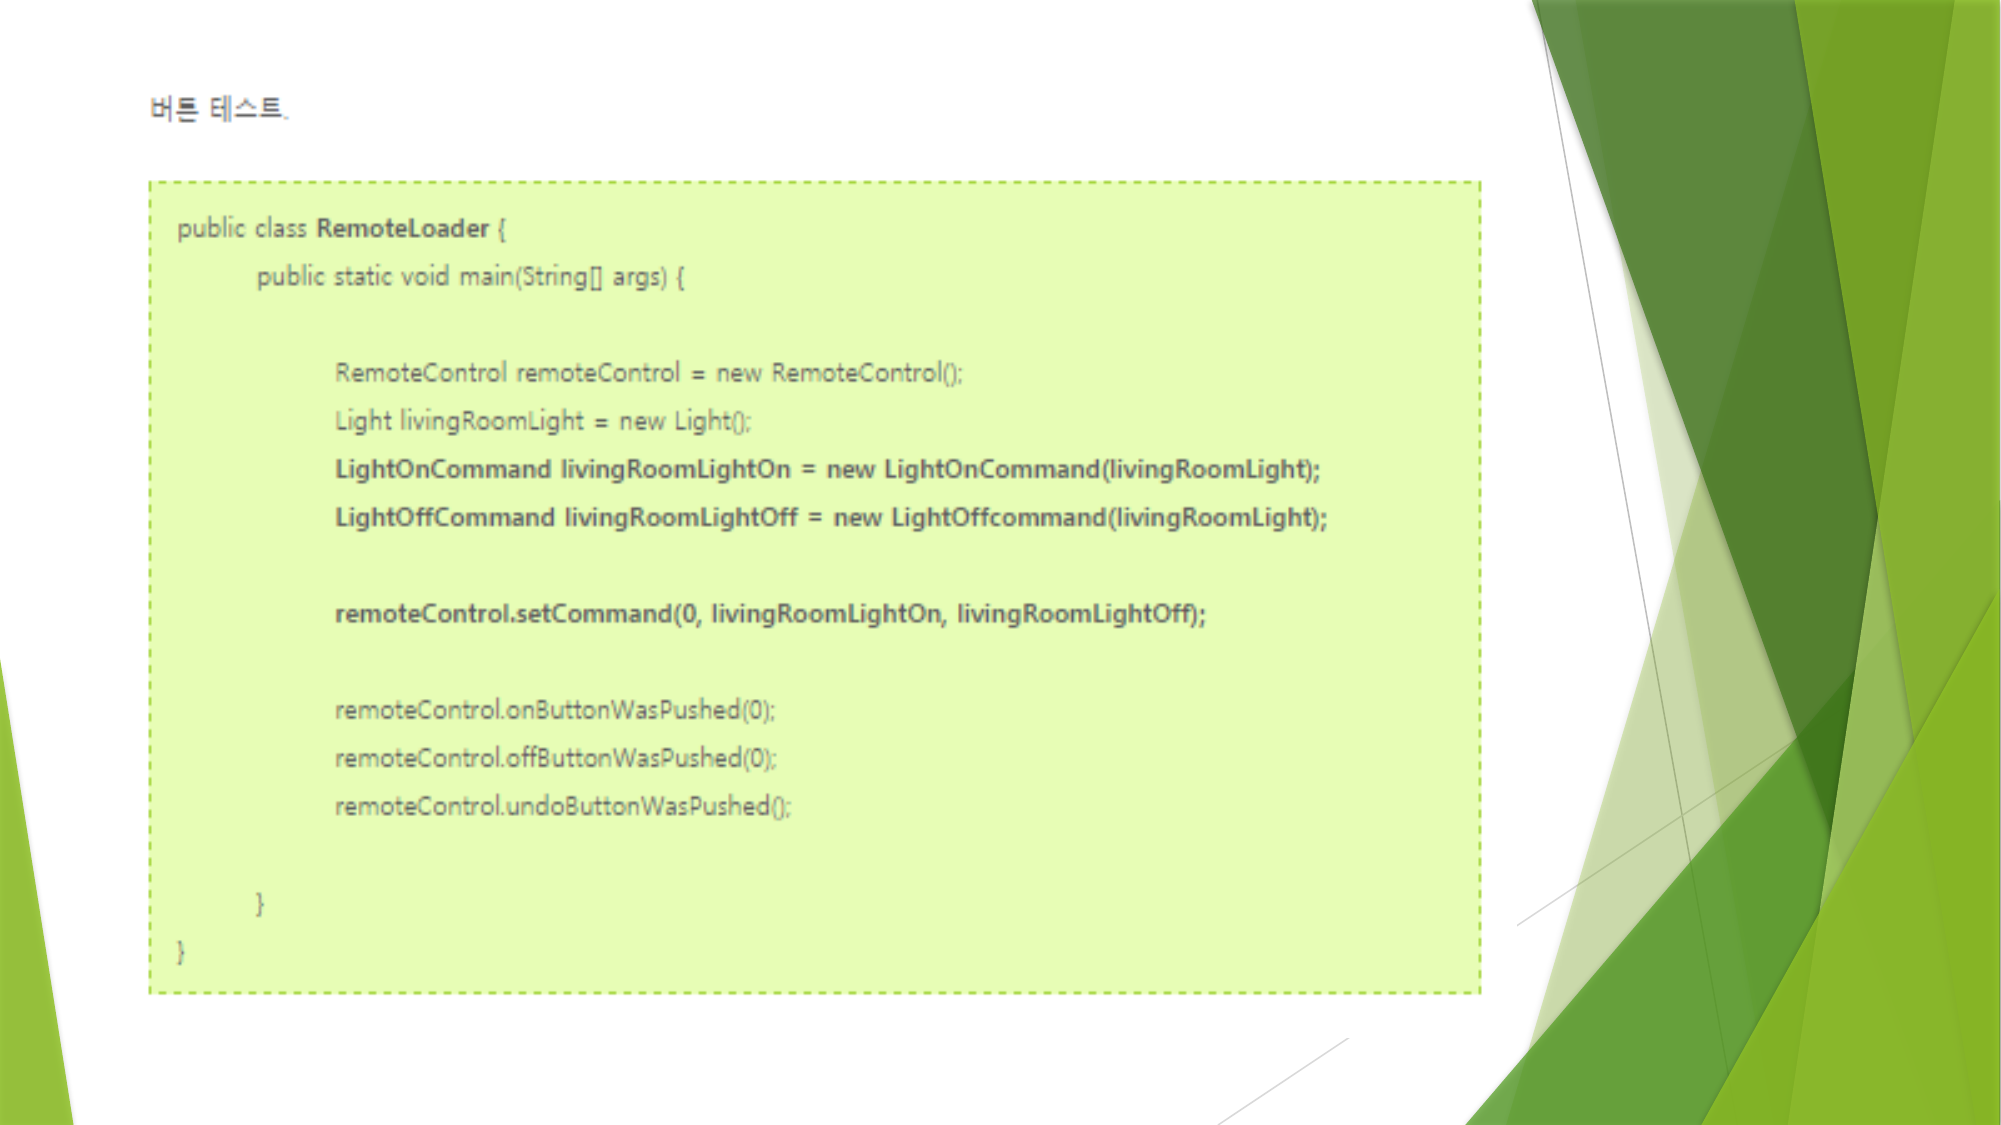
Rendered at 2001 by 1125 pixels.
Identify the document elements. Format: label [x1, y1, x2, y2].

picture [106, 56, 1518, 1039]
